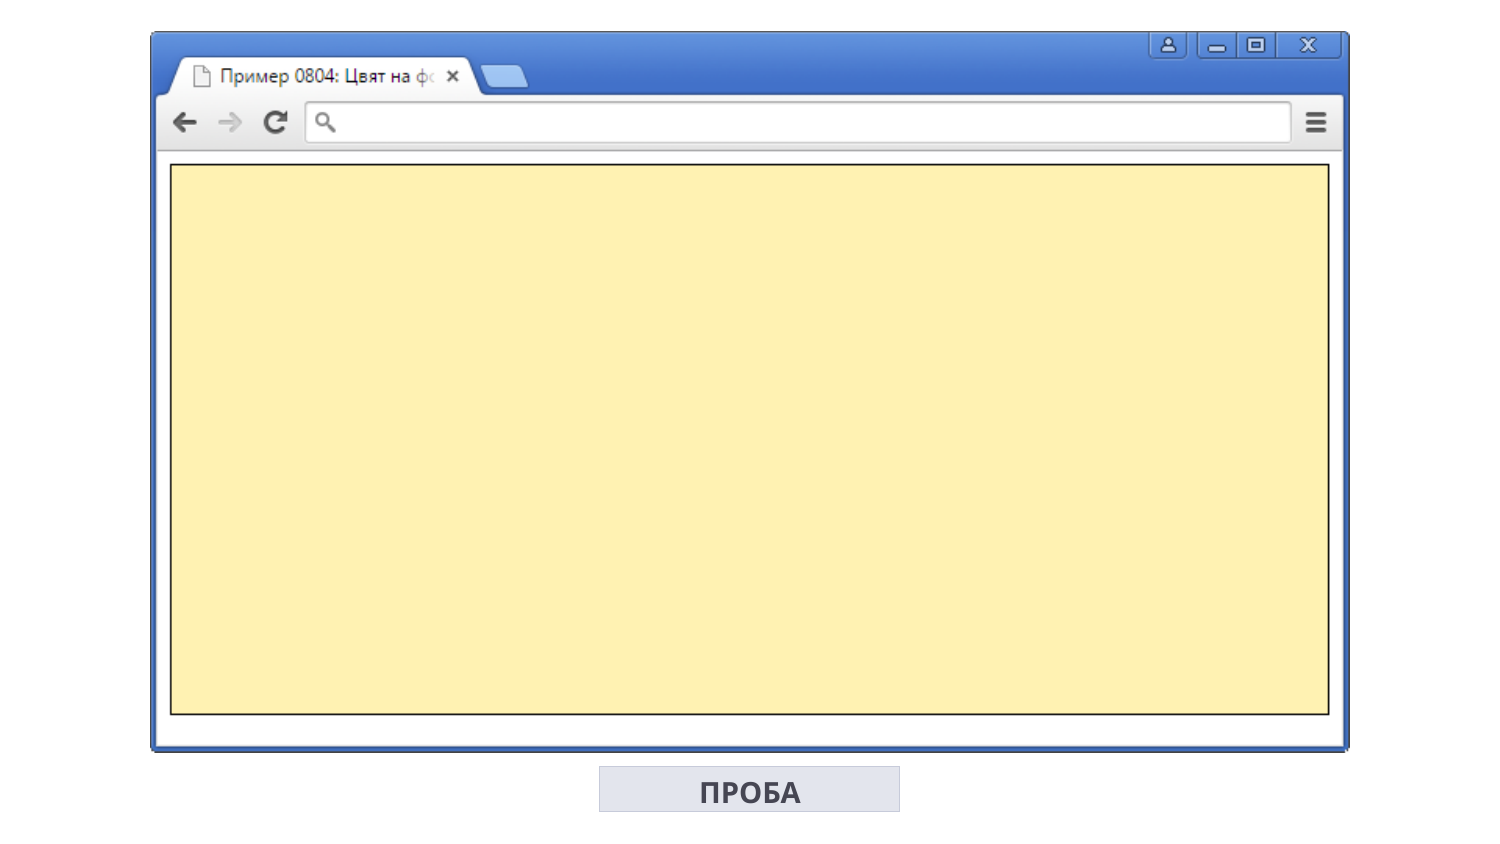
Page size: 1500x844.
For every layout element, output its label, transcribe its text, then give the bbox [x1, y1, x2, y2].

text_box ПРОБА [599, 766, 900, 812]
picture [149, 31, 1351, 753]
